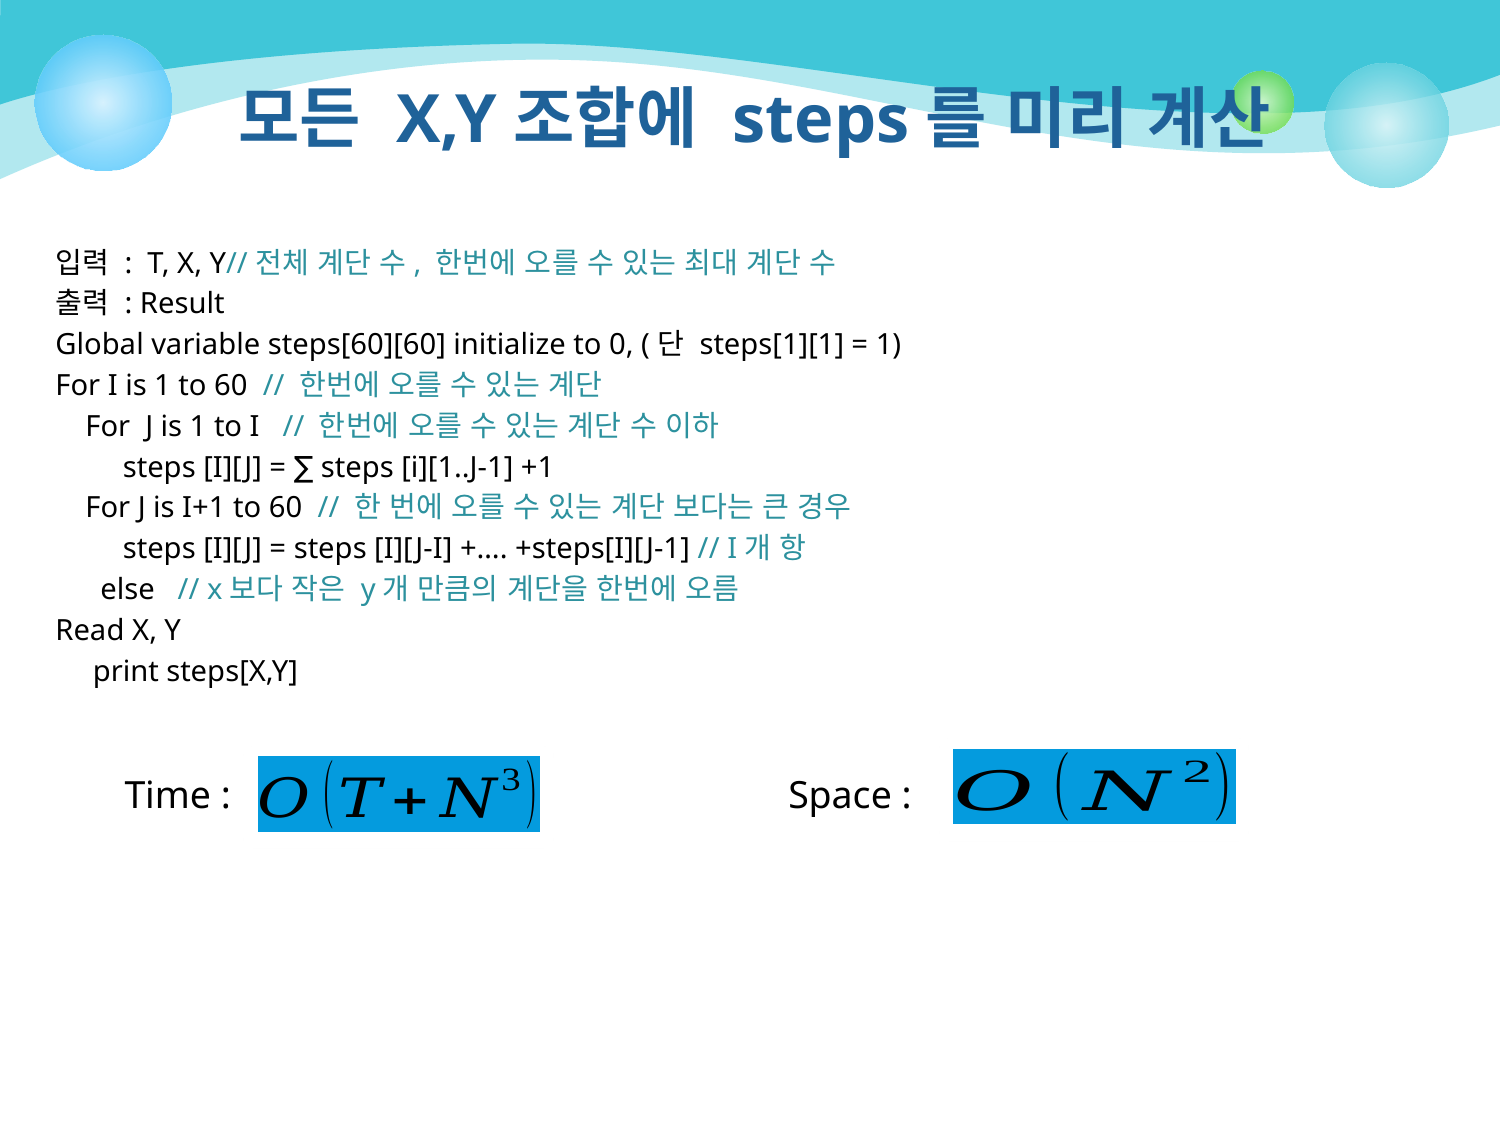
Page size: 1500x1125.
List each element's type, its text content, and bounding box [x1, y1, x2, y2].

title 모든 X,Y조합에 steps를 미리 계산 [79, 68, 1430, 195]
text_box Space : [773, 763, 937, 824]
text_box Time : [109, 763, 256, 824]
text_box 입력 : T, X, Y//전체 계단 수, 한번에 오를 수 있는 최대 계단 수 출력 : Result Global variable steps[60][60] initialize to 0, (단 steps[1][1] = 1) For I is 1 to 60 // 한번에 오를 수 있는 계단 For J is 1 to I // 한번에 오를 수 있는 계단 수 이하 steps [I][J] = ∑ steps [i][1..J-1] +1 For J is I+1 to 60 // 한 번에 오를 수 있는 계단 보다는 큰 경우 steps [I][J] = steps [I][J-I] +…. +steps[I][J-1] // I개 항 else // x보다 작은 y개 만큼의 계단을 한번에 오름 Read X, Y print steps[X,Y] [40, 236, 1267, 1076]
